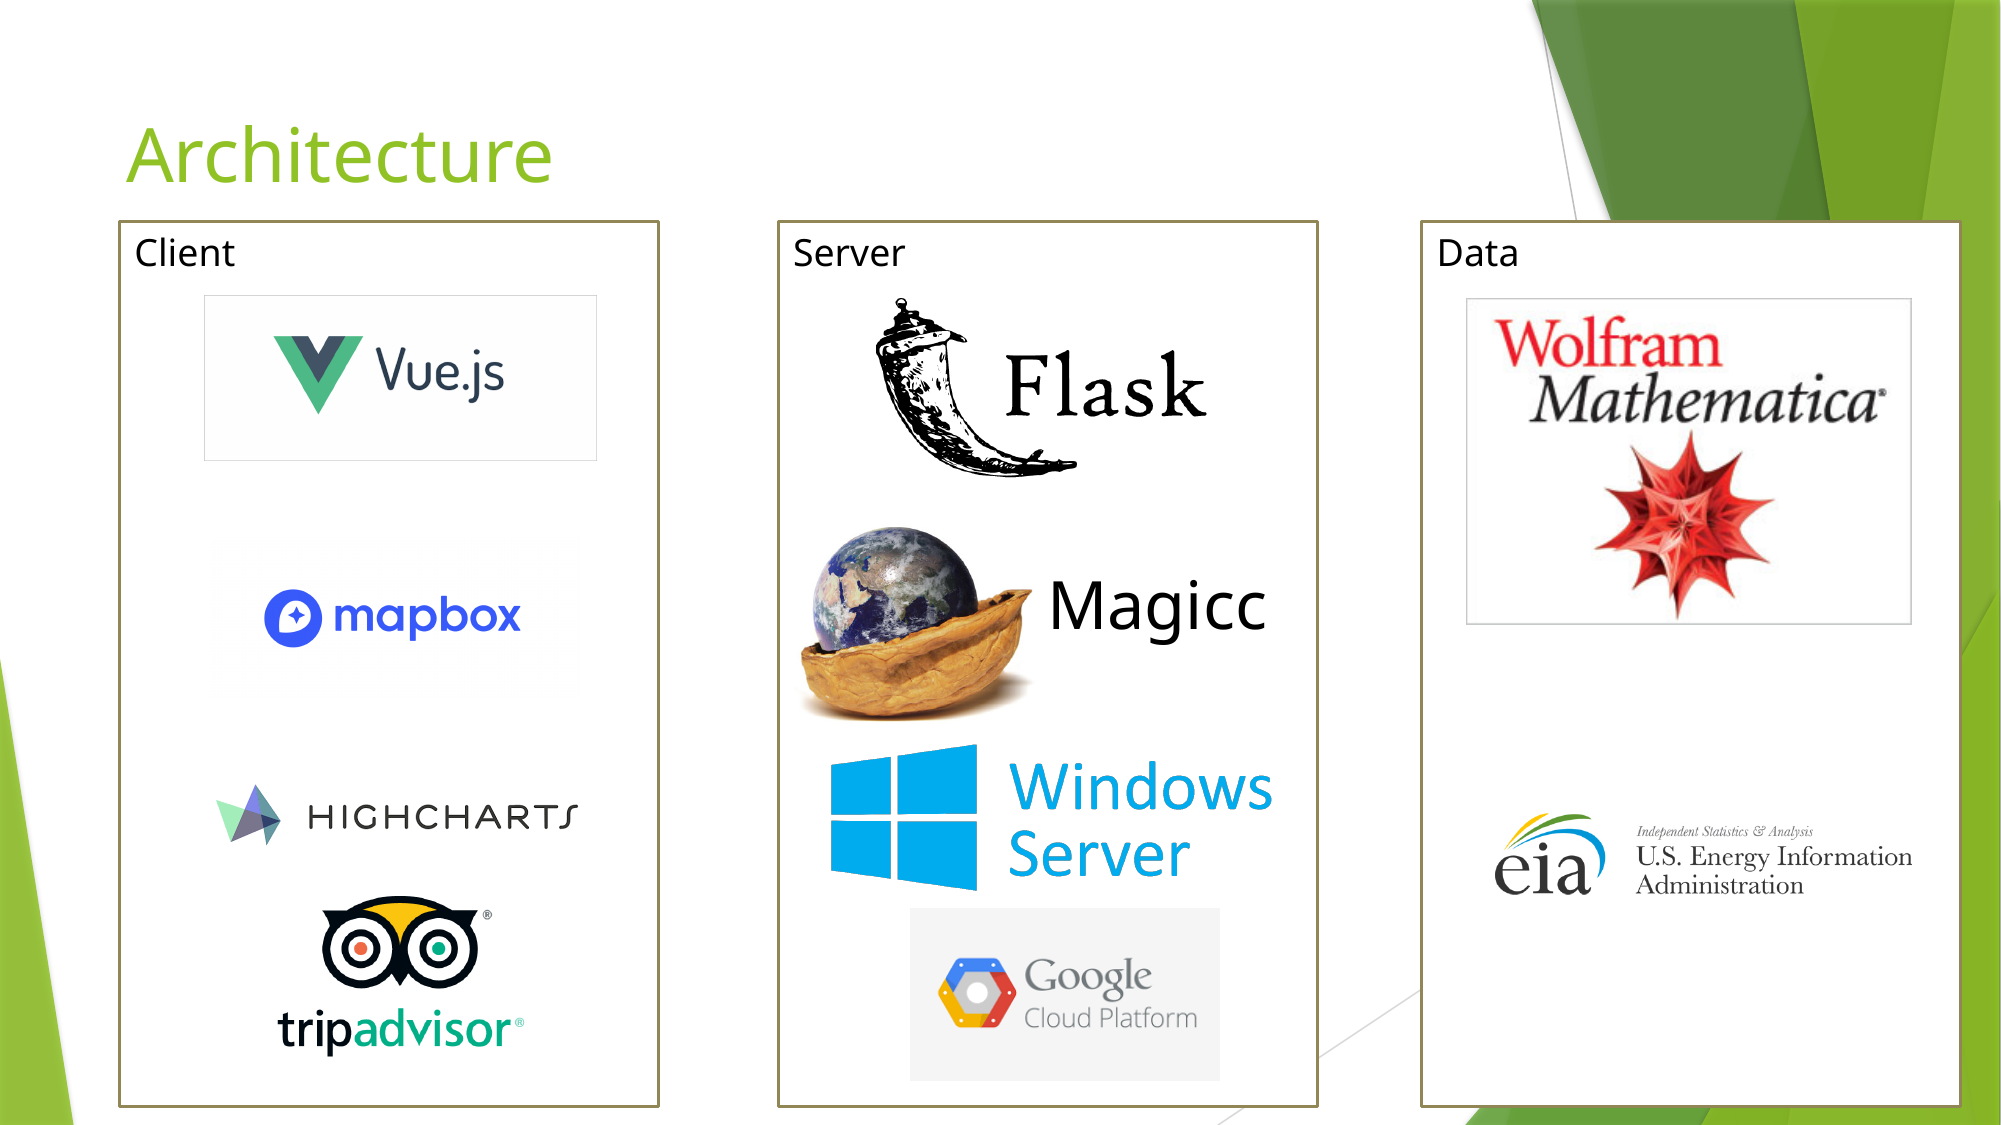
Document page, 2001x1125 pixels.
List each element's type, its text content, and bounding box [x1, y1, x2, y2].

picture [203, 295, 598, 462]
text_box Client [118, 220, 660, 1108]
title Architecture [111, 99, 1522, 317]
picture [208, 537, 579, 699]
text_box Data [1420, 220, 1962, 1108]
picture [909, 908, 1220, 1081]
picture [786, 297, 1281, 900]
picture [1494, 680, 1912, 1063]
text_box Magicc [1043, 555, 1363, 651]
picture [199, 751, 594, 1081]
picture [1465, 297, 1913, 626]
text_box Server [777, 220, 1319, 1108]
